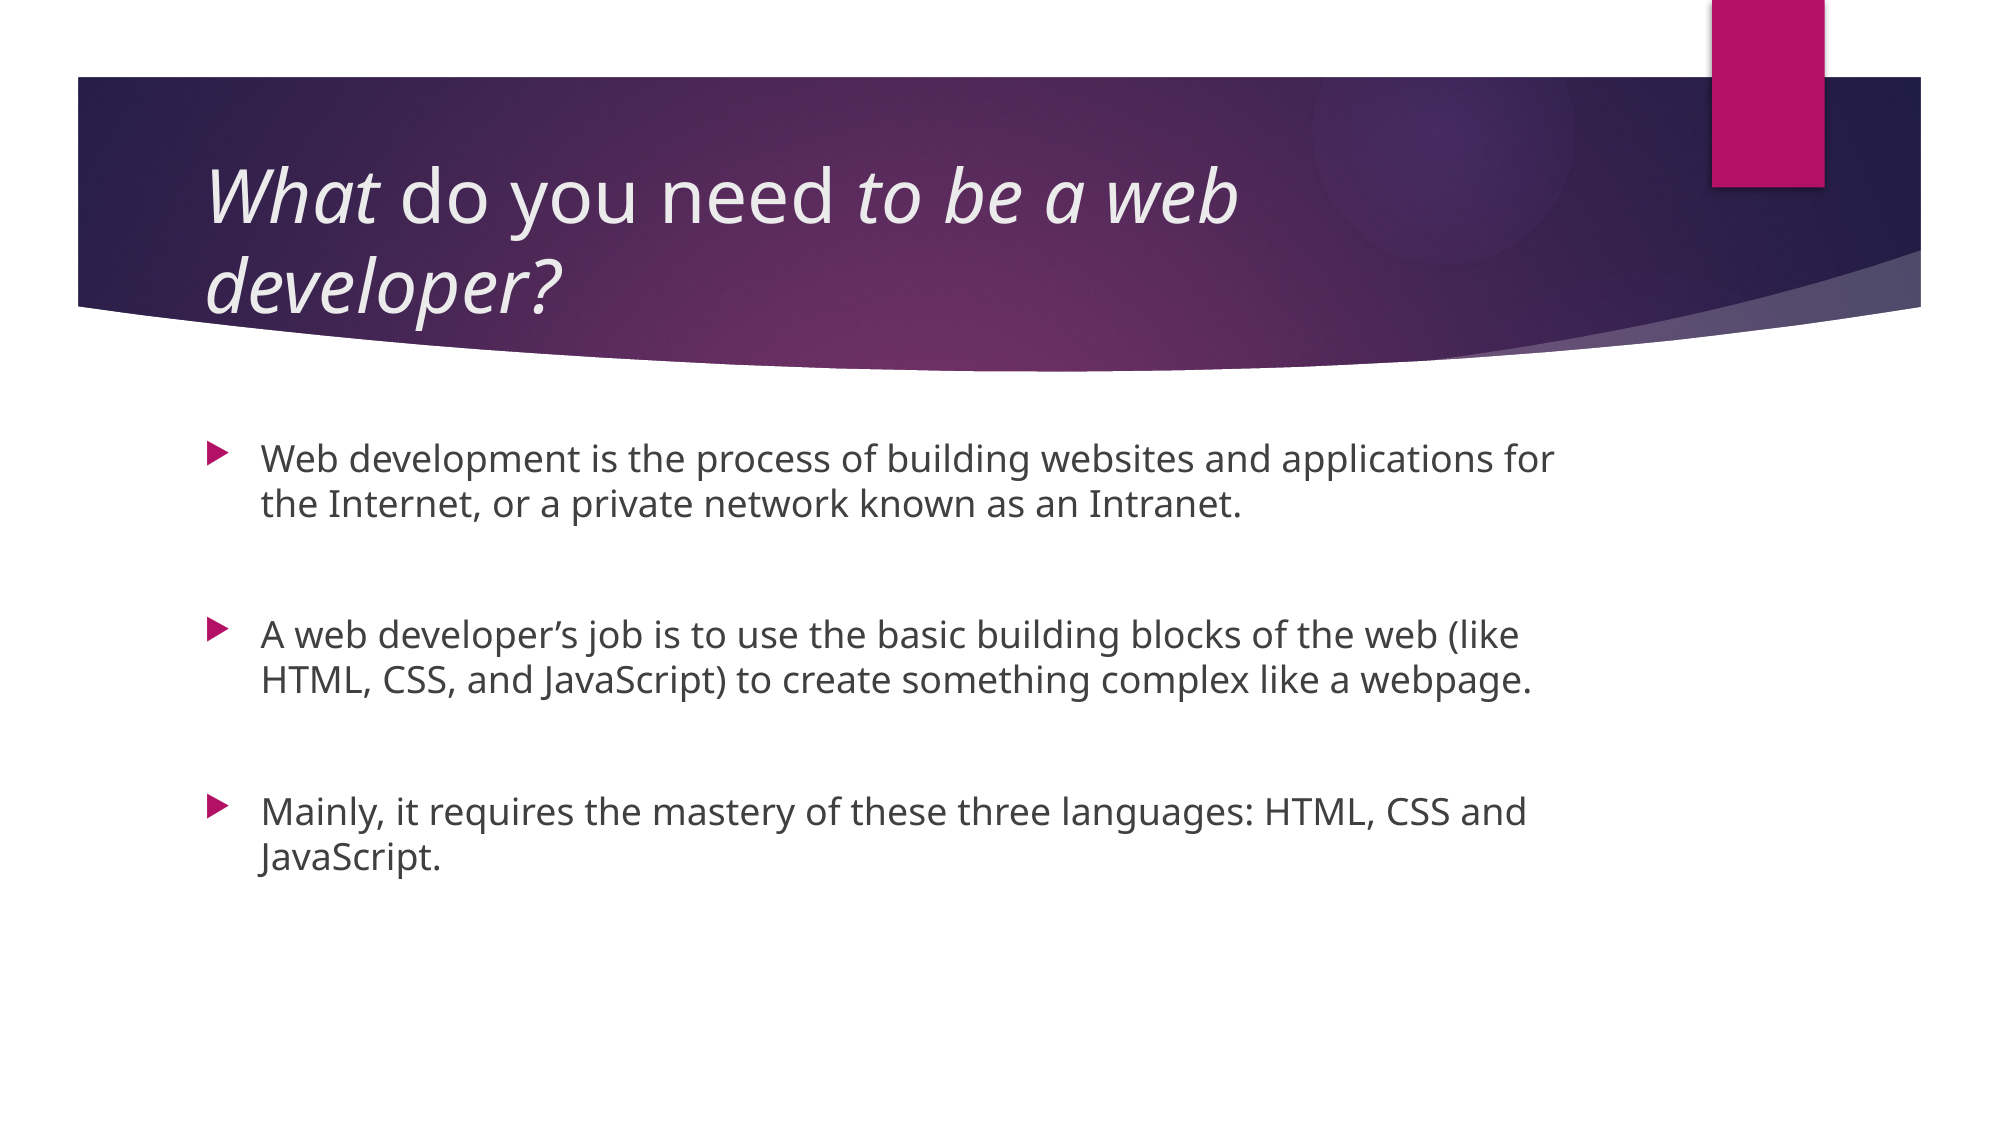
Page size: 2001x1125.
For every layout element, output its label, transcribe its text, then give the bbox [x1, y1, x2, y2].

title What do you need to be a web developer? [189, 159, 1627, 317]
list Web development is the process of building websites and applications for the Internet, or a private network known as an Intranet. A web developer’s job is to use the basic building blocks of the web (like HTML, CSS, and JavaScript) to create something complex like a webpage. Mainly, it requires the mastery of these three languages: HTML, CSS and JavaScript. [189, 427, 1638, 988]
